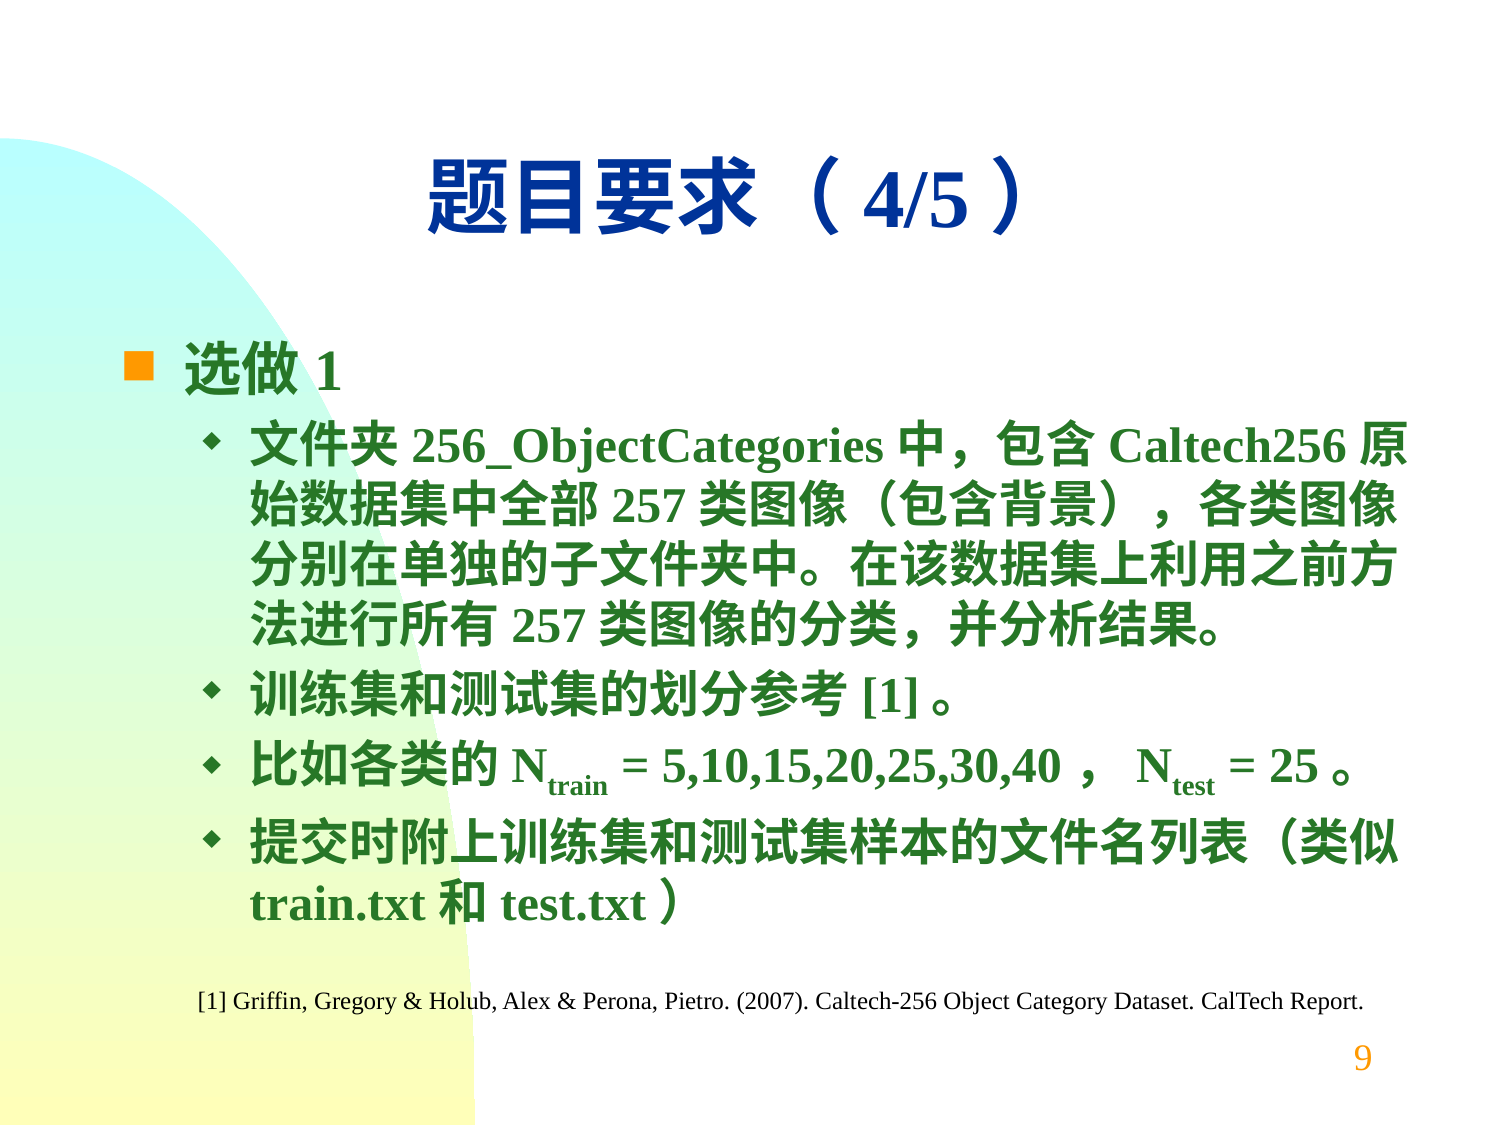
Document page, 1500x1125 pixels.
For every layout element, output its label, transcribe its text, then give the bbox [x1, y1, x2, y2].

title 题目要求（4/5） [112, 99, 1388, 288]
list 选做1 文件夹256_ObjectCategories中，包含Caltech256原始数据集中全部257类图像（包含背景），各类图像分别在单独的子文件夹中。在该数据集上利用之前方法进行所有257类图像的分类，并分析结果。 训练集和测试集的划分参考[1]。 比如各类的Ntrain = 5,10,15,20,25,30,40，Ntest = 25。 提交时附上训练集和测试集样本的文件名列表（类似train.txt和test.txt） [112, 324, 1436, 941]
text_box [1] Griffin, Gregory & Holub, Alex & Perona, Pietro. (2007). Caltech-256 Object Category Dataset. CalTech Report. [182, 977, 1435, 1022]
slide_number 9 [1074, 1024, 1388, 1101]
